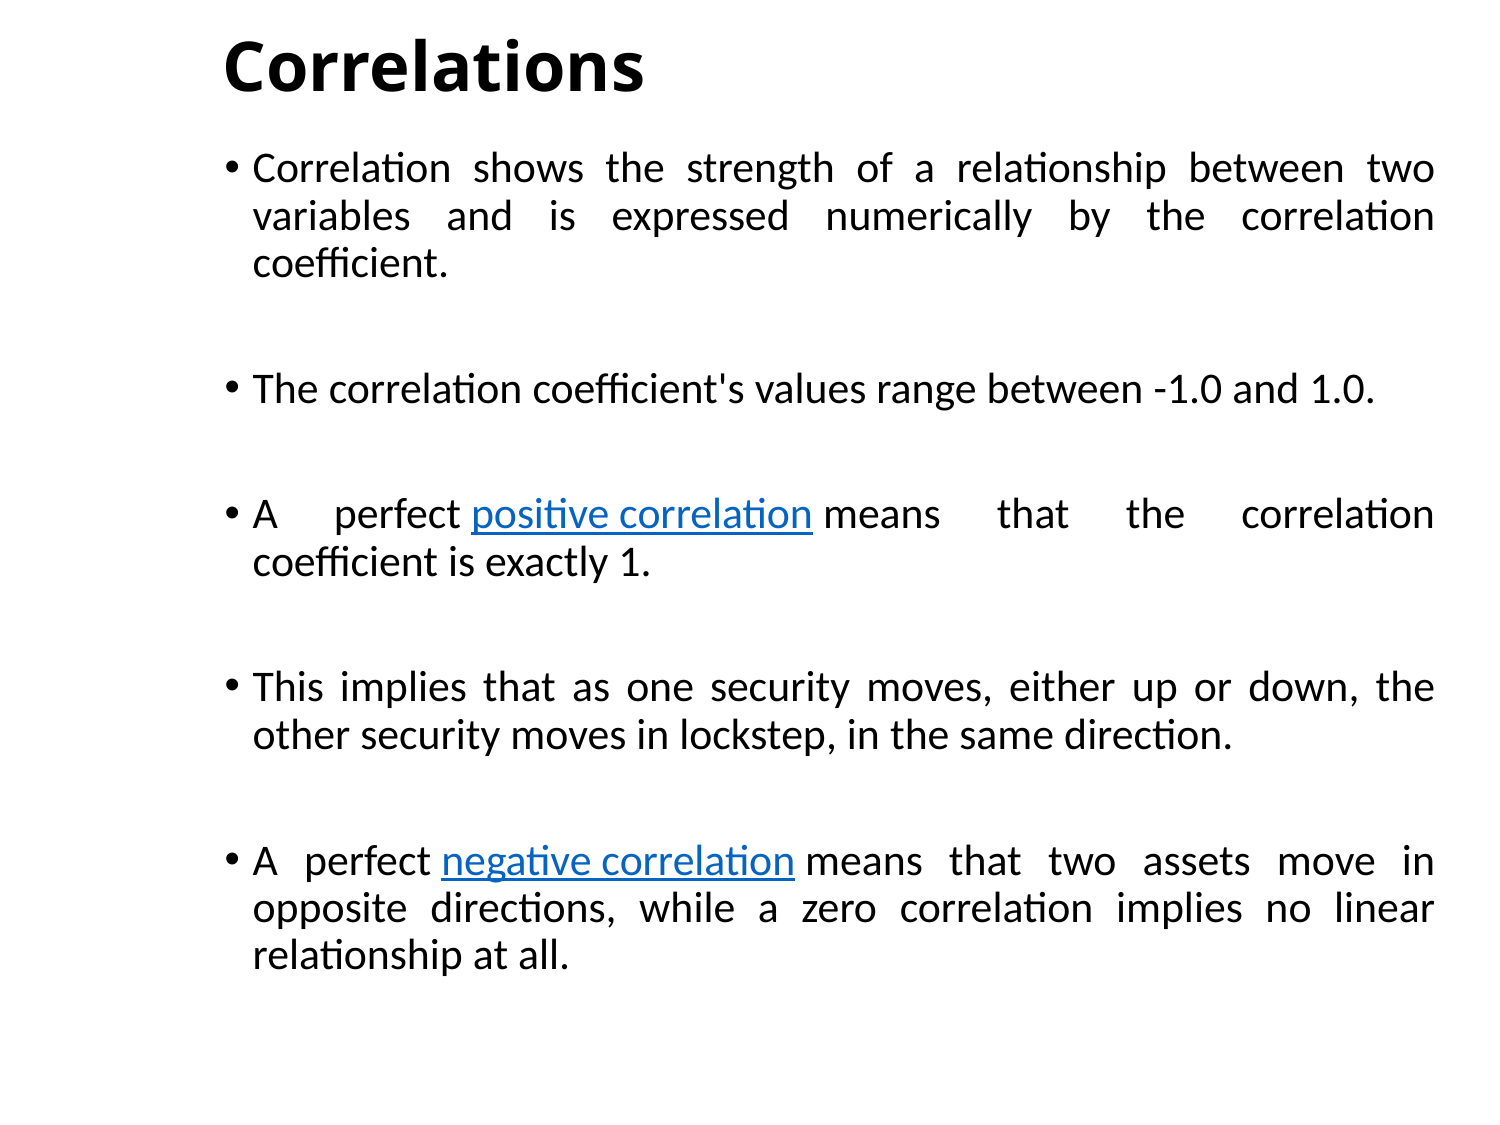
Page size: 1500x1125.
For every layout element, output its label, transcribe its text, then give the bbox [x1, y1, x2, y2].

title Correlations [207, 0, 1438, 138]
list Correlation shows the strength of a relationship between two variables and is expressed numerically by the correlation coefficient. The correlation coefficient's values range between -1.0 and 1.0. A perfect positive correlation means that the correlation coefficient is exactly 1. This implies that as one security moves, either up or down, the other security moves in lockstep, in the same direction. A perfect negative correlation means that two assets move in opposite directions, while a zero correlation implies no linear relationship at all. [209, 137, 1450, 1125]
